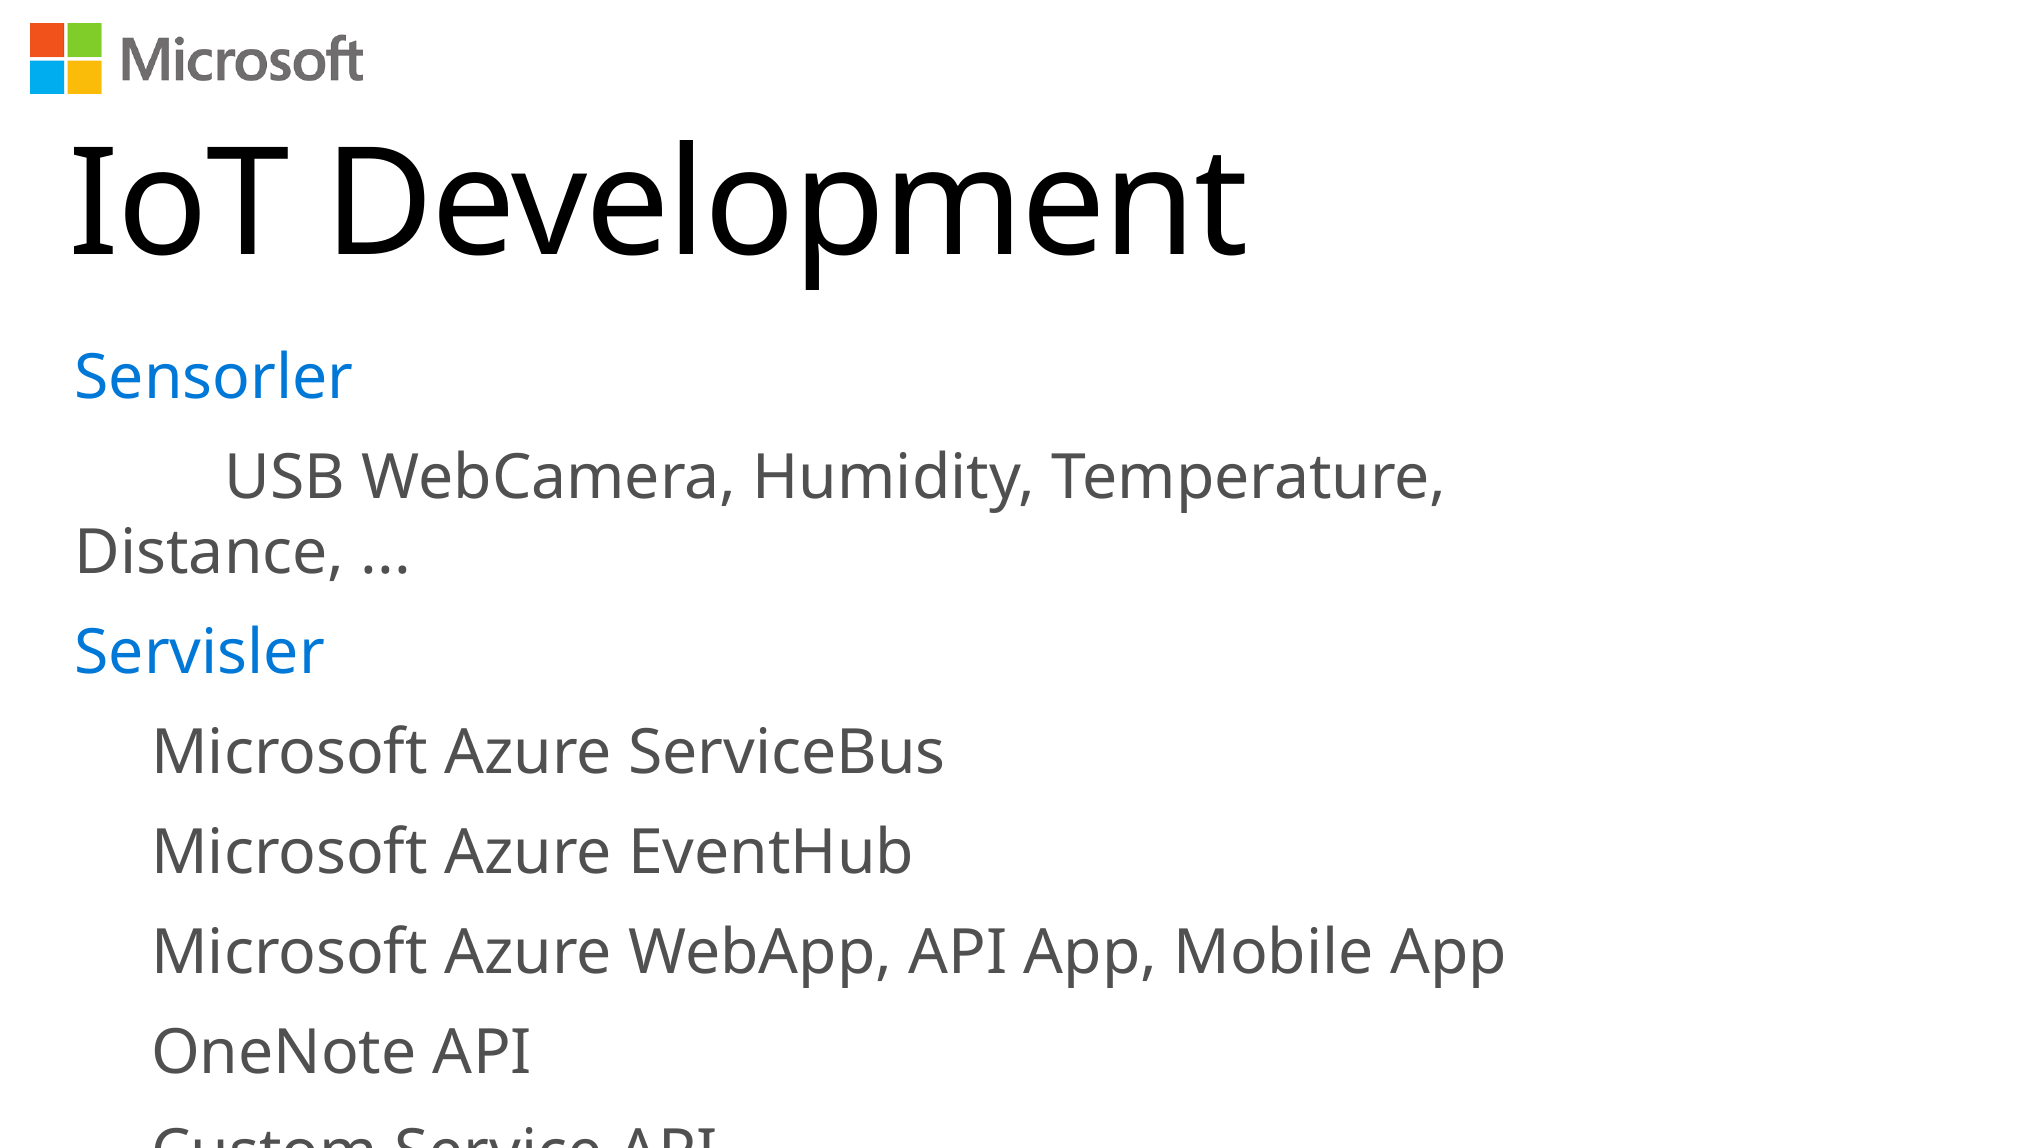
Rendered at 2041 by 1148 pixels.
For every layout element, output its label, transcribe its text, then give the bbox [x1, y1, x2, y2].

picture [30, 23, 363, 94]
title IoT Development [45, 109, 1996, 261]
text_box Sensorler USB WebCamera, Humidity, Temperature, Distance, ... Servisler Microsoft Azure ServiceBus Microsoft Azure EventHub Microsoft Azure WebApp, API App, Mobile App OneNote API Custom Service API [44, 312, 1695, 1148]
